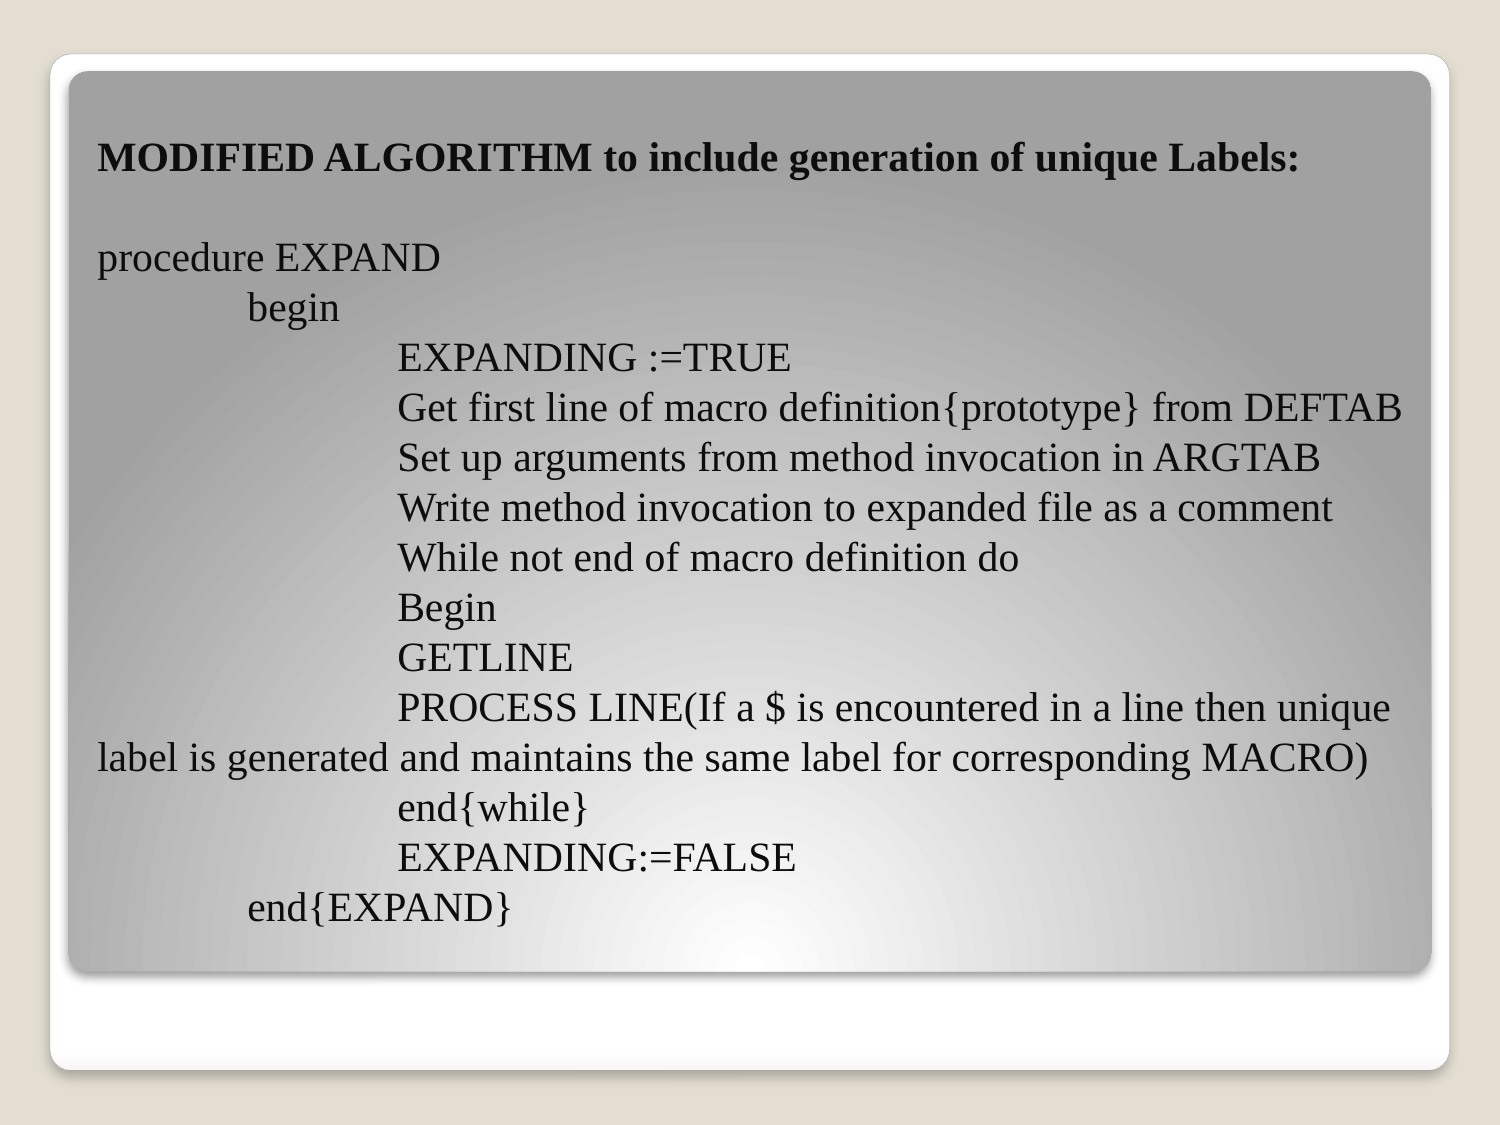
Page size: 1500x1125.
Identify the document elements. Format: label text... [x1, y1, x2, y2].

title MODIFIED ALGORITHM to include generation of unique Labels: procedure EXPAND begin EXPANDING :=TRUE Get first line of macro definition{prototype} from DEFTAB Set up arguments from method invocation in ARGTAB Write method invocation to expanded file as a comment While not end of macro definition do Begin GETLINE PROCESS LINE(If a $ is encountered in a line then unique label is generated and maintains the same label for corresponding MACRO) end{while} EXPANDING:=FALSE end{EXPAND} [82, 175, 1425, 1038]
list [82, 86, 1425, 175]
